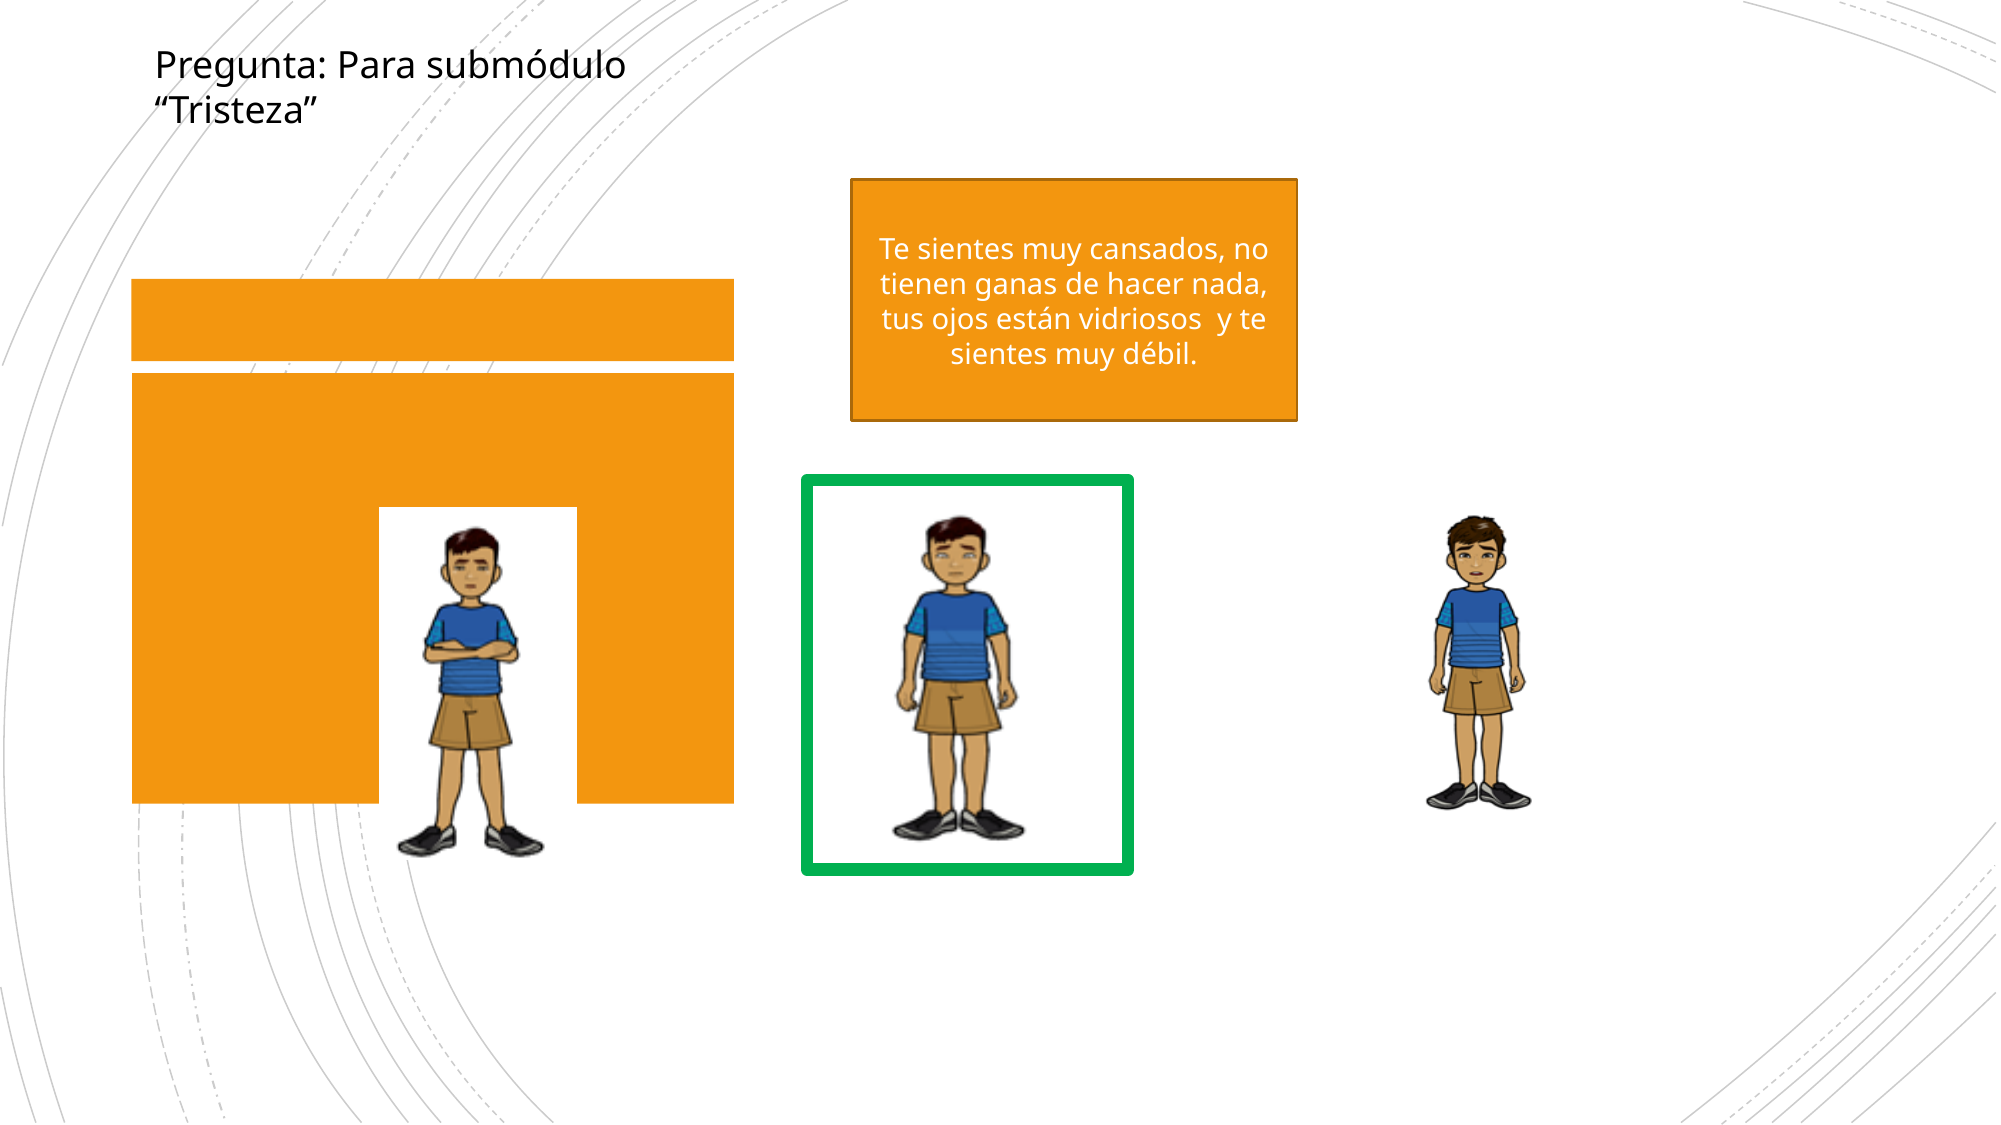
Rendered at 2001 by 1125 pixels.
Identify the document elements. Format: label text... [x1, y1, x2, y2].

picture [379, 507, 578, 860]
picture [1414, 507, 1560, 813]
text_box Te sientes muy cansados, no tienen ganas de hacer nada, tus ojos están vidriosos y te sientes muy débil. [850, 178, 1298, 422]
text_box [806, 479, 1129, 871]
text_box Pregunta: Para submódulo “Tristeza” [139, 34, 808, 139]
picture [855, 507, 1080, 854]
